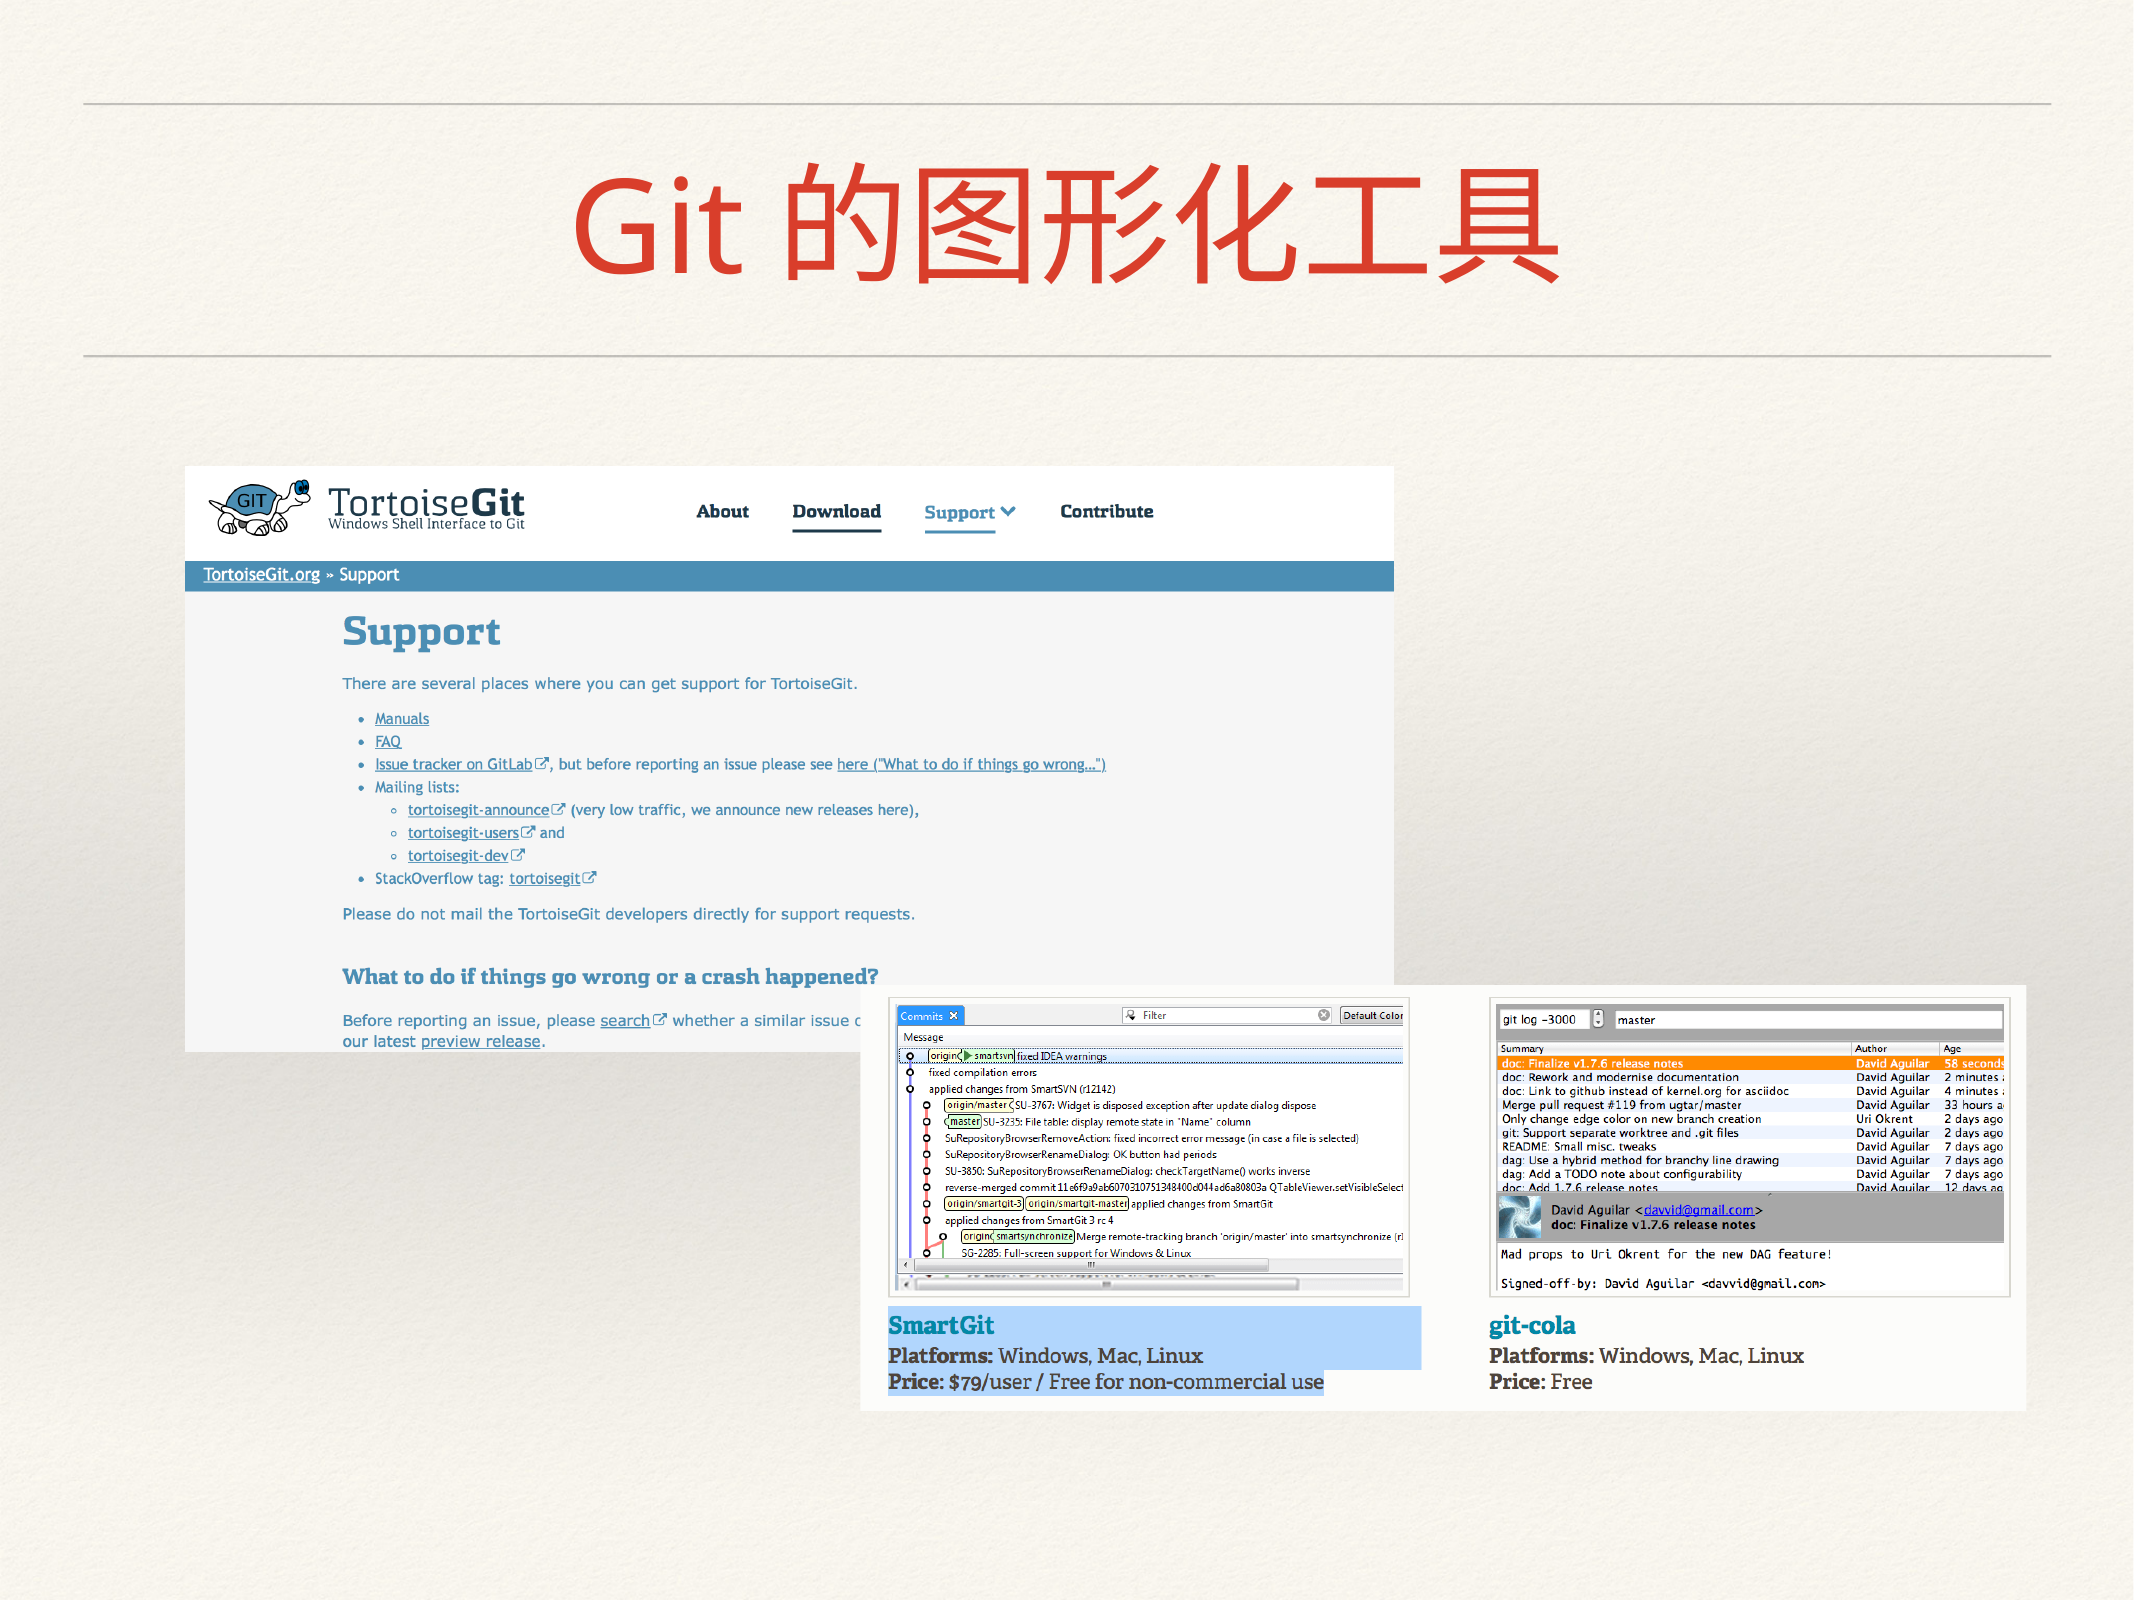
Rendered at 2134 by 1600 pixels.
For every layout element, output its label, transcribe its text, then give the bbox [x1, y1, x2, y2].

title Git的图形化工具 [82, 130, 2051, 332]
picture [0, 0, 2134, 1600]
